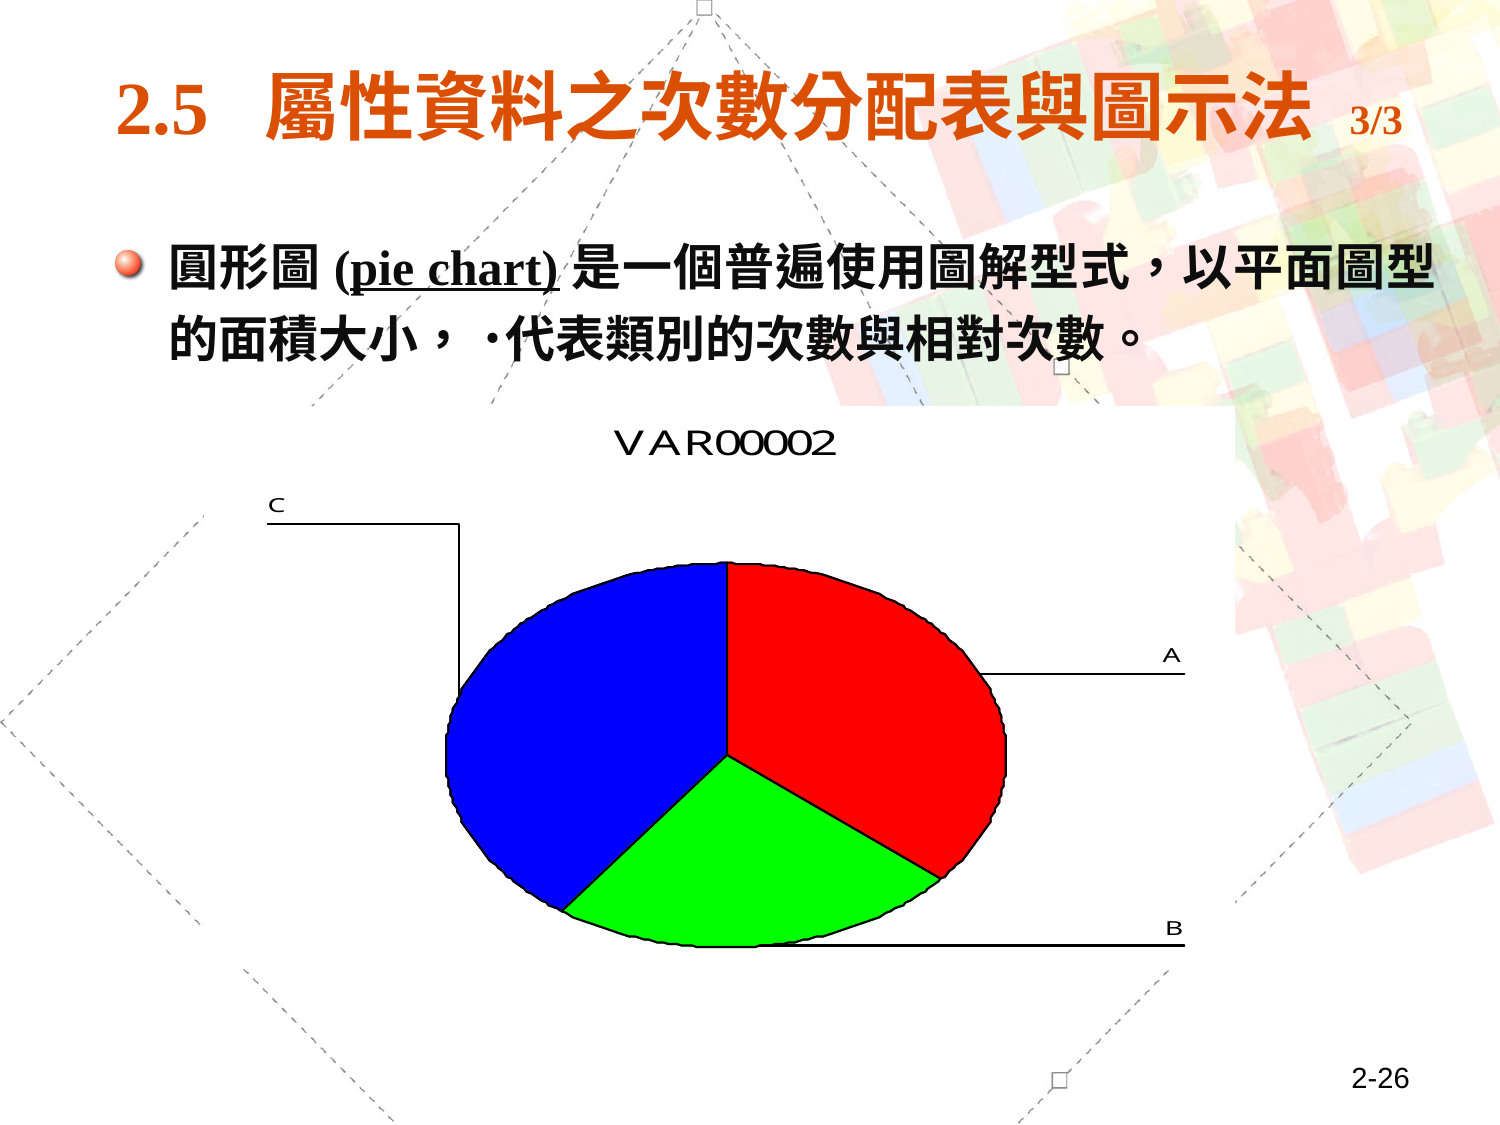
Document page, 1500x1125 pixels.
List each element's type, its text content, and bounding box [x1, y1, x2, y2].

title 2.5 屬性資料之次數分配表與圖示法 3/3 [82, 46, 1436, 163]
slide_number 2-26 [1074, 1051, 1426, 1103]
picture [0, 0, 1500, 1125]
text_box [204, 405, 1236, 970]
list 圓形圖(pie chart)是一個普遍使用圖解型式，以平面圖型的面積大小， ˙代表類別的次數與相對次數。 [97, 215, 1452, 395]
